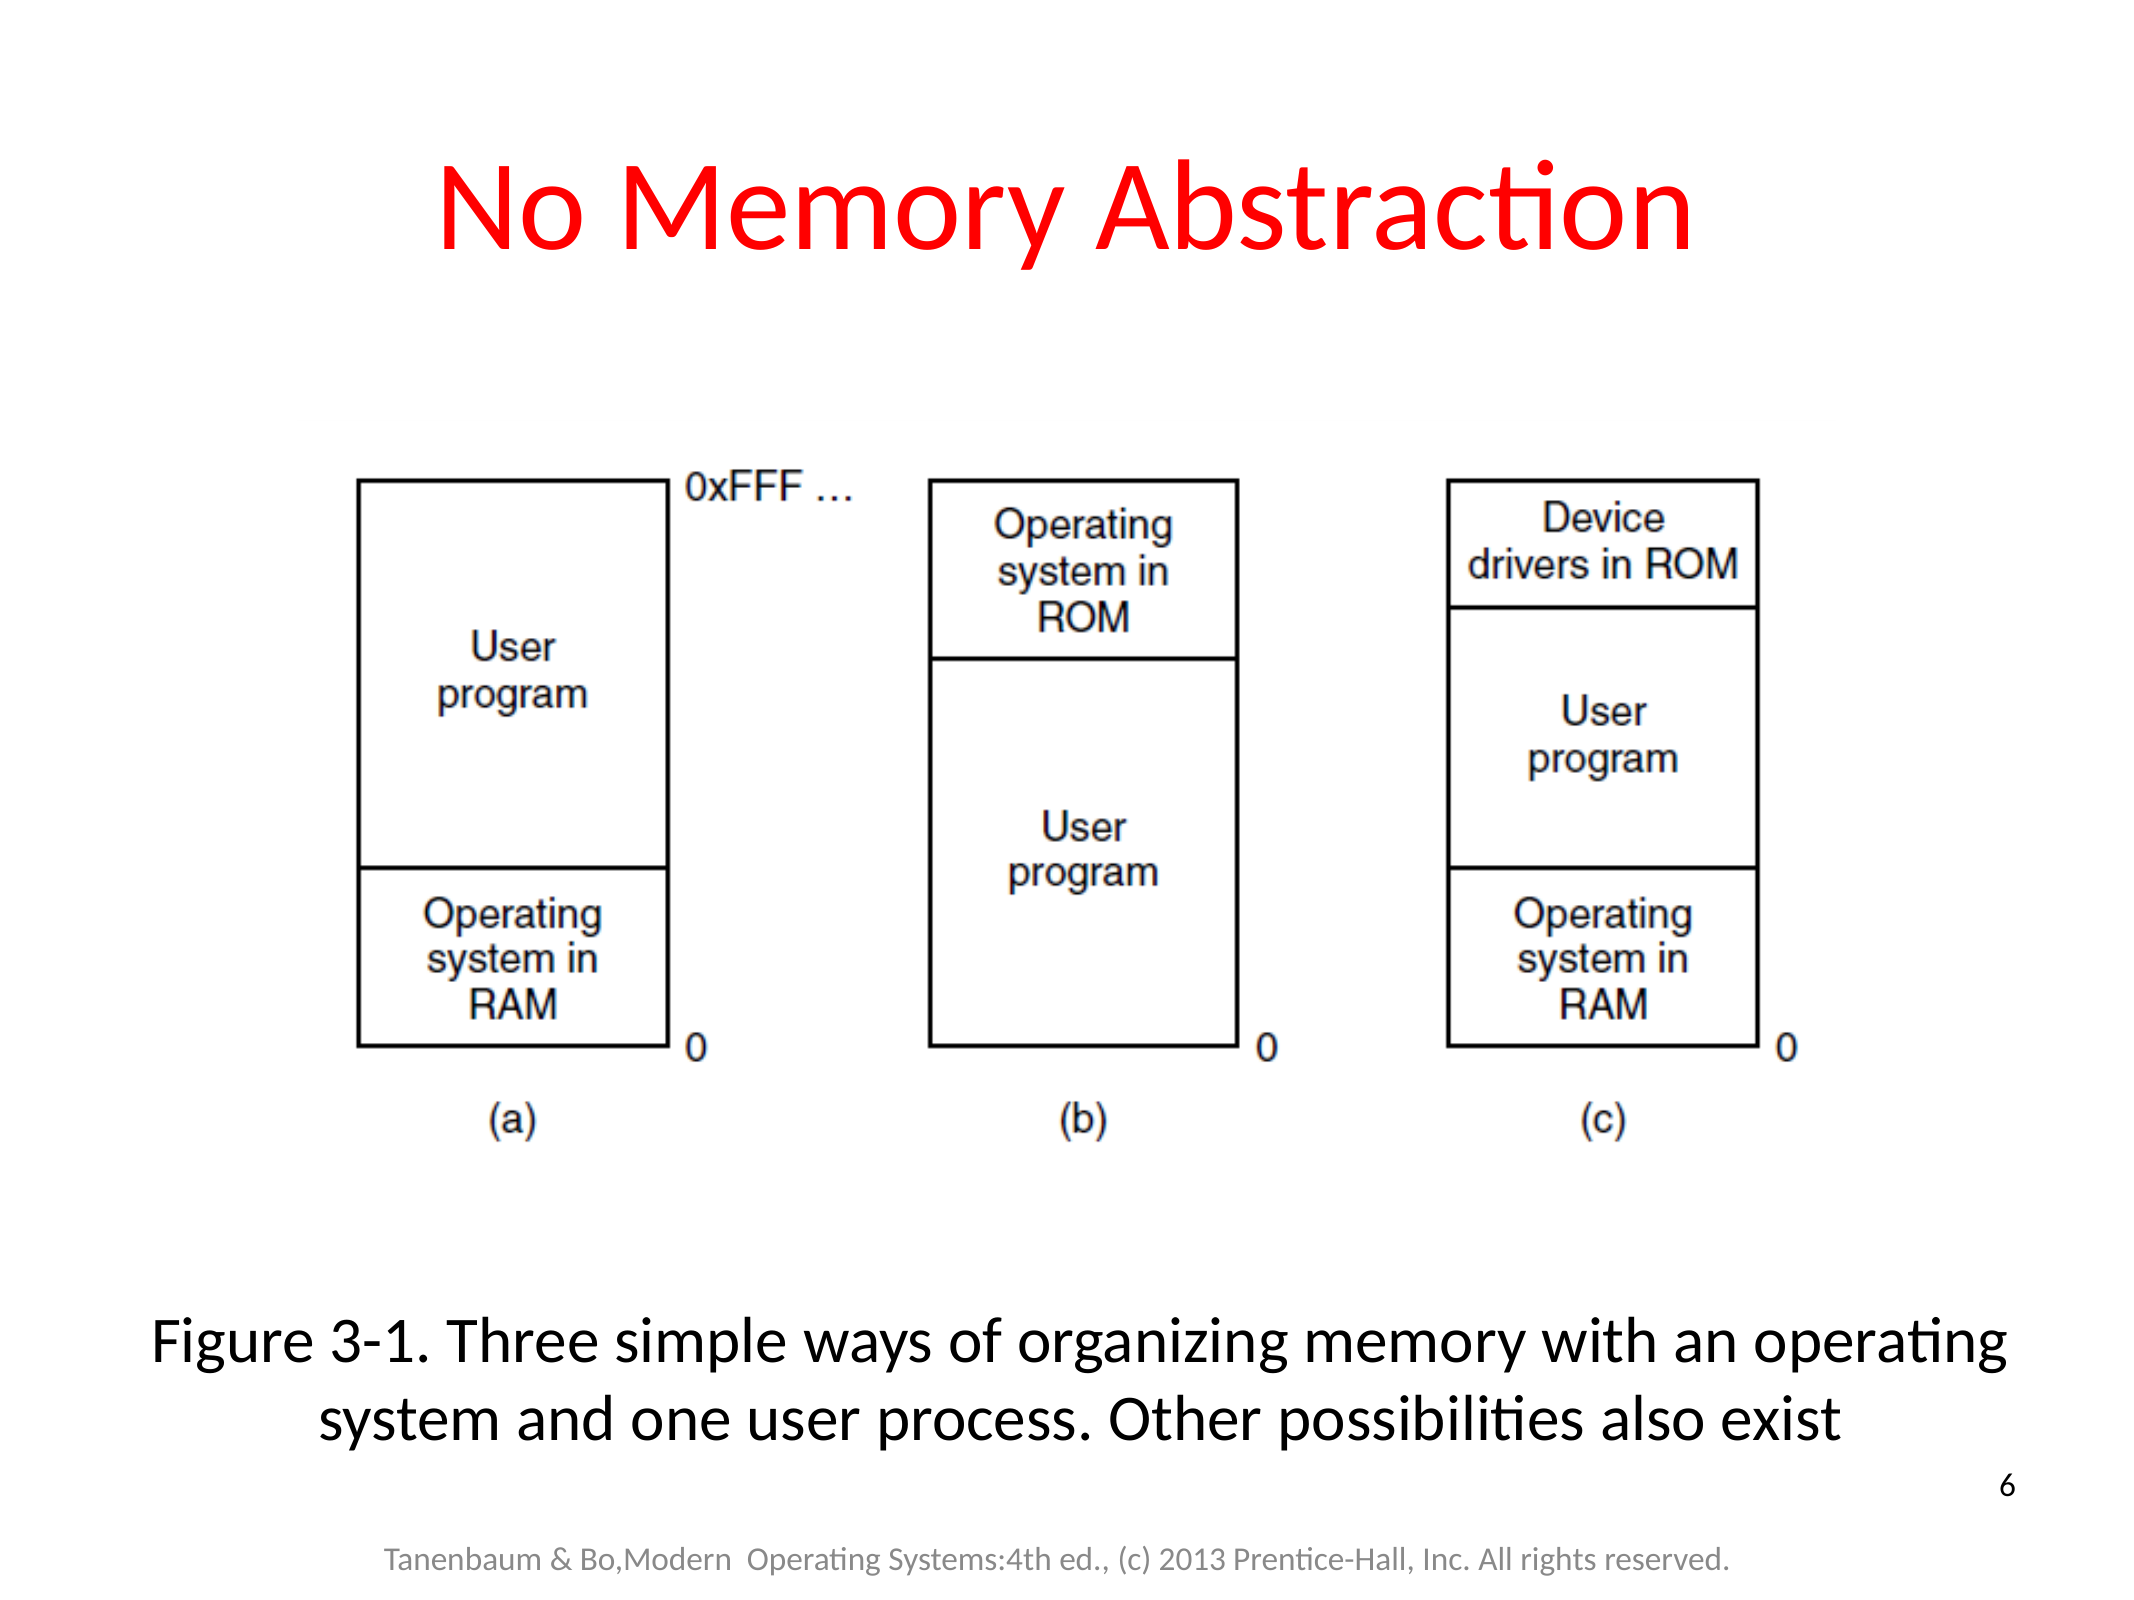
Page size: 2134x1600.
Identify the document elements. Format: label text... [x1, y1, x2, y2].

slide_number 6 [1528, 1439, 2028, 1527]
title No Memory Abstraction [106, 63, 2028, 332]
list Figure 3-1. Three simple ways of organizing memory with an operating system and one user process. Other possibilities also exist [76, 1285, 2086, 1482]
text_box Tanenbaum & Bo,Modern Operating Systems:4th ed., (c) 2013 Prentice-Hall, Inc. All rights reserved. [50, 1526, 2074, 1588]
picture [297, 419, 1836, 1181]
